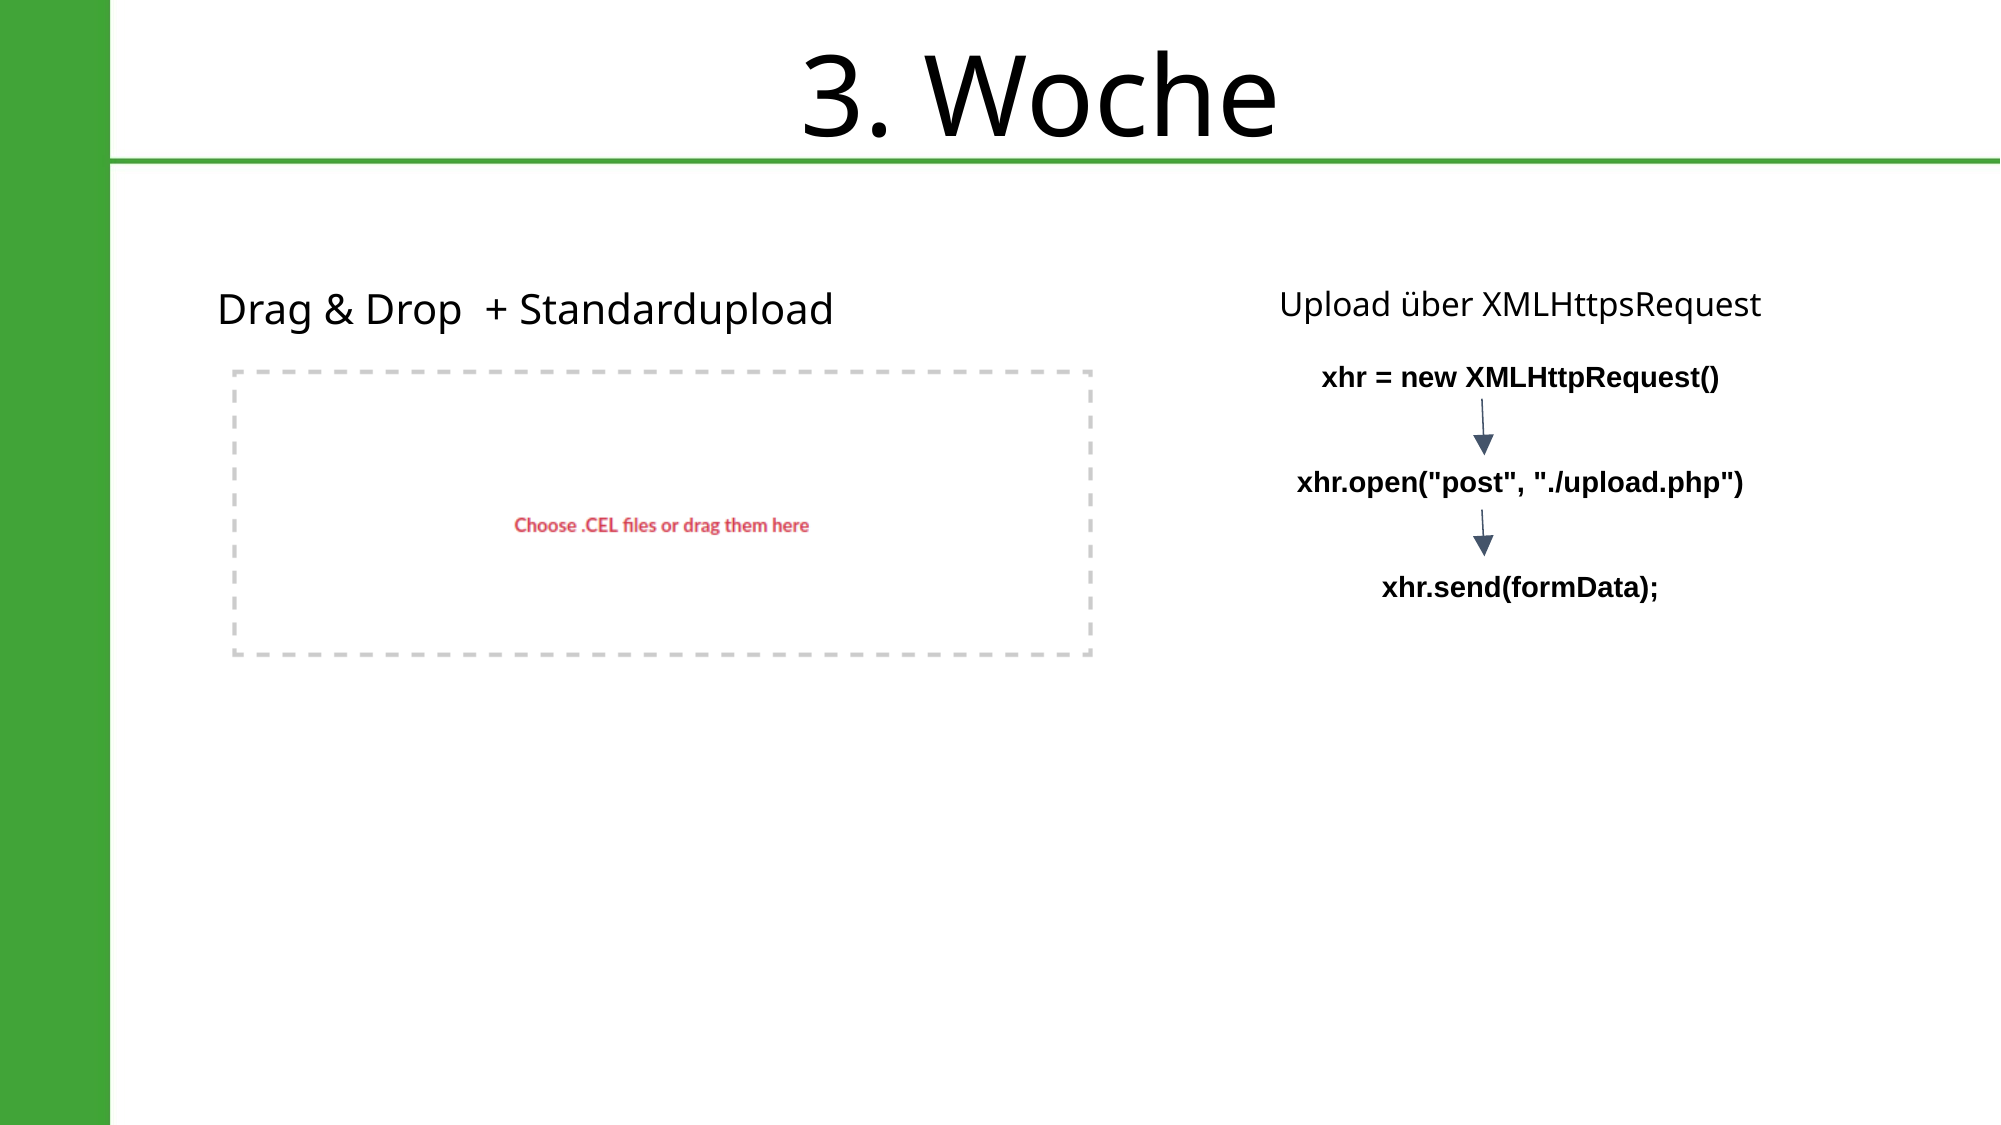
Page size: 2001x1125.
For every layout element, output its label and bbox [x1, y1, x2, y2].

picture [0, 0, 2000, 1125]
text_box [1481, 509, 1485, 557]
text_box [1481, 398, 1485, 456]
